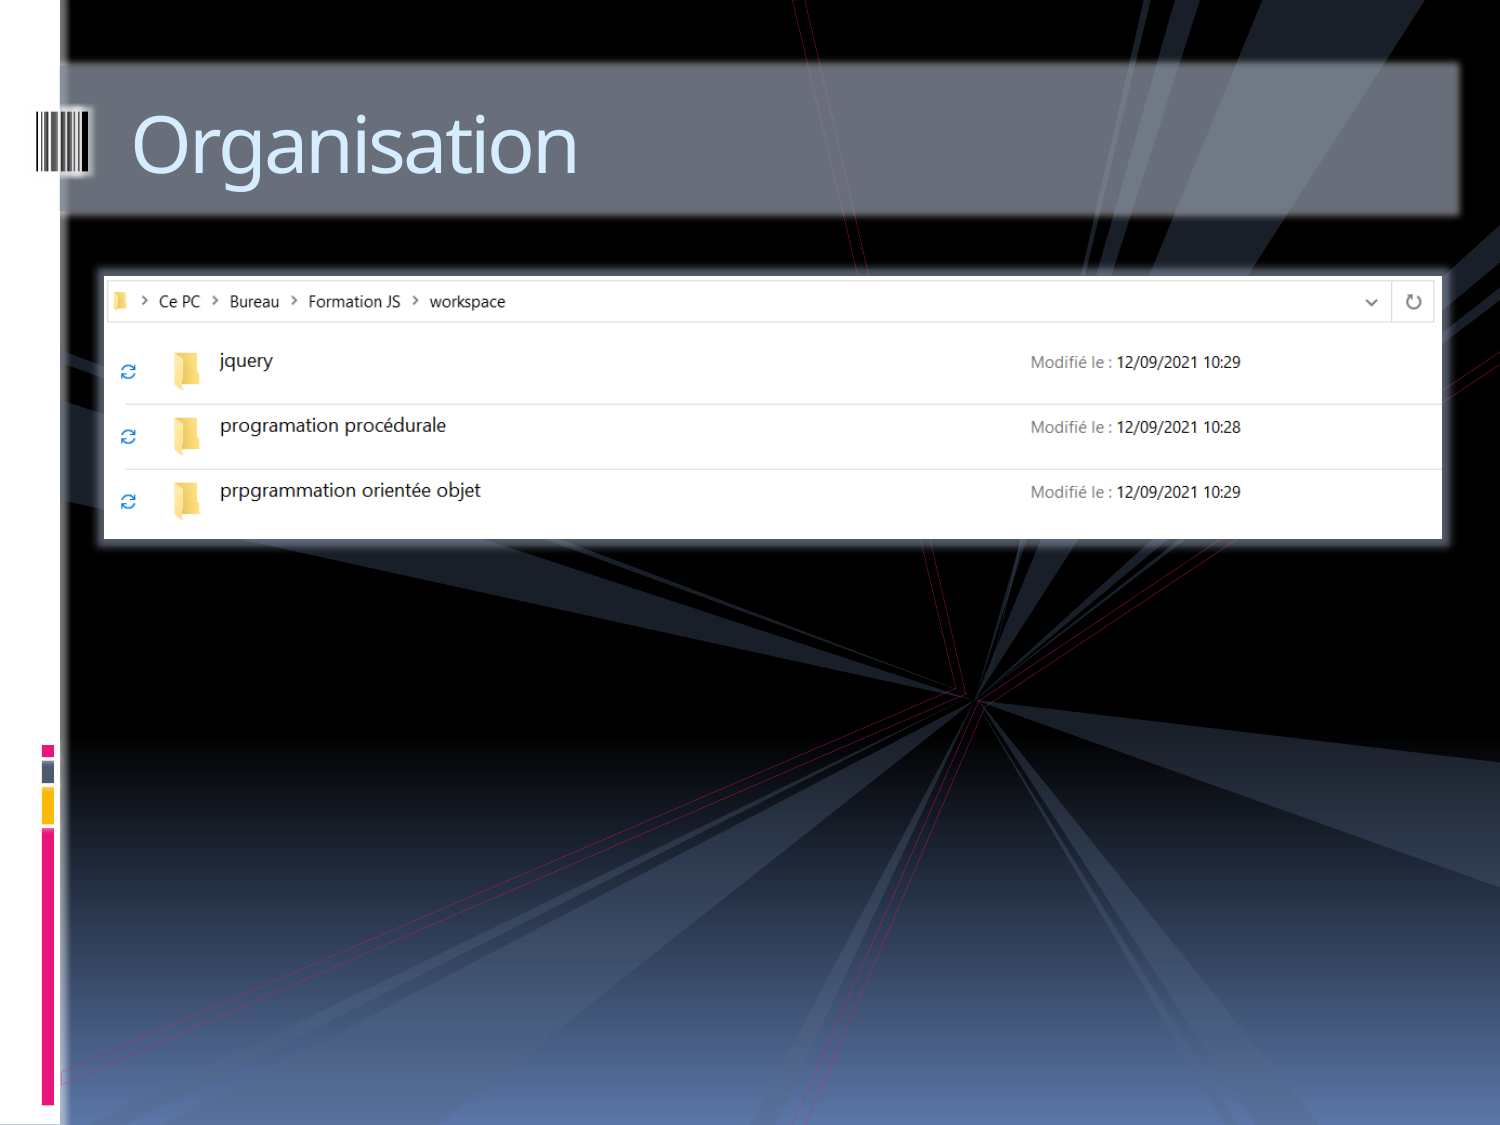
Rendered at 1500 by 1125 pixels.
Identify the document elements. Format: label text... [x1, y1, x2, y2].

picture [104, 275, 1442, 540]
title Organisation [115, 83, 1454, 212]
